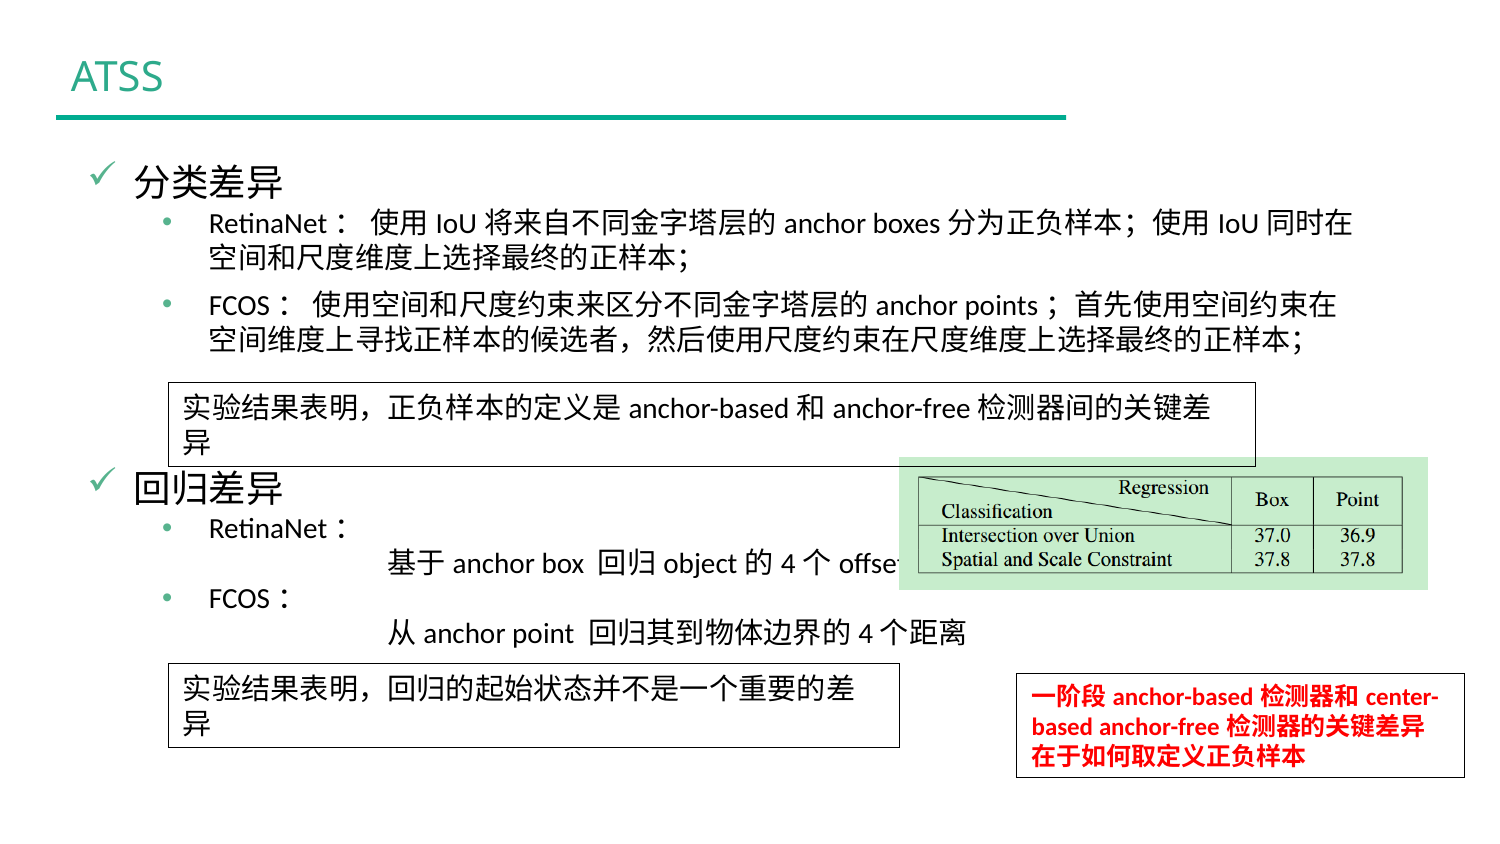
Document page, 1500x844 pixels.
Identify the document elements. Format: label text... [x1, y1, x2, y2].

text_box 一阶段anchor-based检测器和center-based anchor-free检测器的关键差异在于如何取定义正负样本 [1016, 673, 1465, 778]
text_box ATSS [56, 35, 303, 111]
text_box 实验结果表明，回归的起始状态并不是一个重要的差异 [168, 663, 900, 748]
text_box 分类差异 RetinaNet： 使用IoU将来自不同金字塔层的anchor boxes分为正负样本；使用IoU同时在空间和尺度维度上选择最终的正样本； FCOS： 使用空间和尺度约束来区分不同金字塔层的anchor points；首先使用空间约束在空间维度上寻找正样本的候选者，然后使用尺度约束在尺度维度上选择最终的正样本； [72, 151, 1375, 457]
picture [899, 457, 1428, 590]
text_box 实验结果表明，正负样本的定义是anchor-based和anchor-free检测器间的关键差异 [168, 382, 1256, 467]
text_box 回归差异 RetinaNet： 基于anchor box 回归object的4个offset FCOS： 从anchor point 回归其到物体边界的4个距离 [72, 457, 1107, 692]
